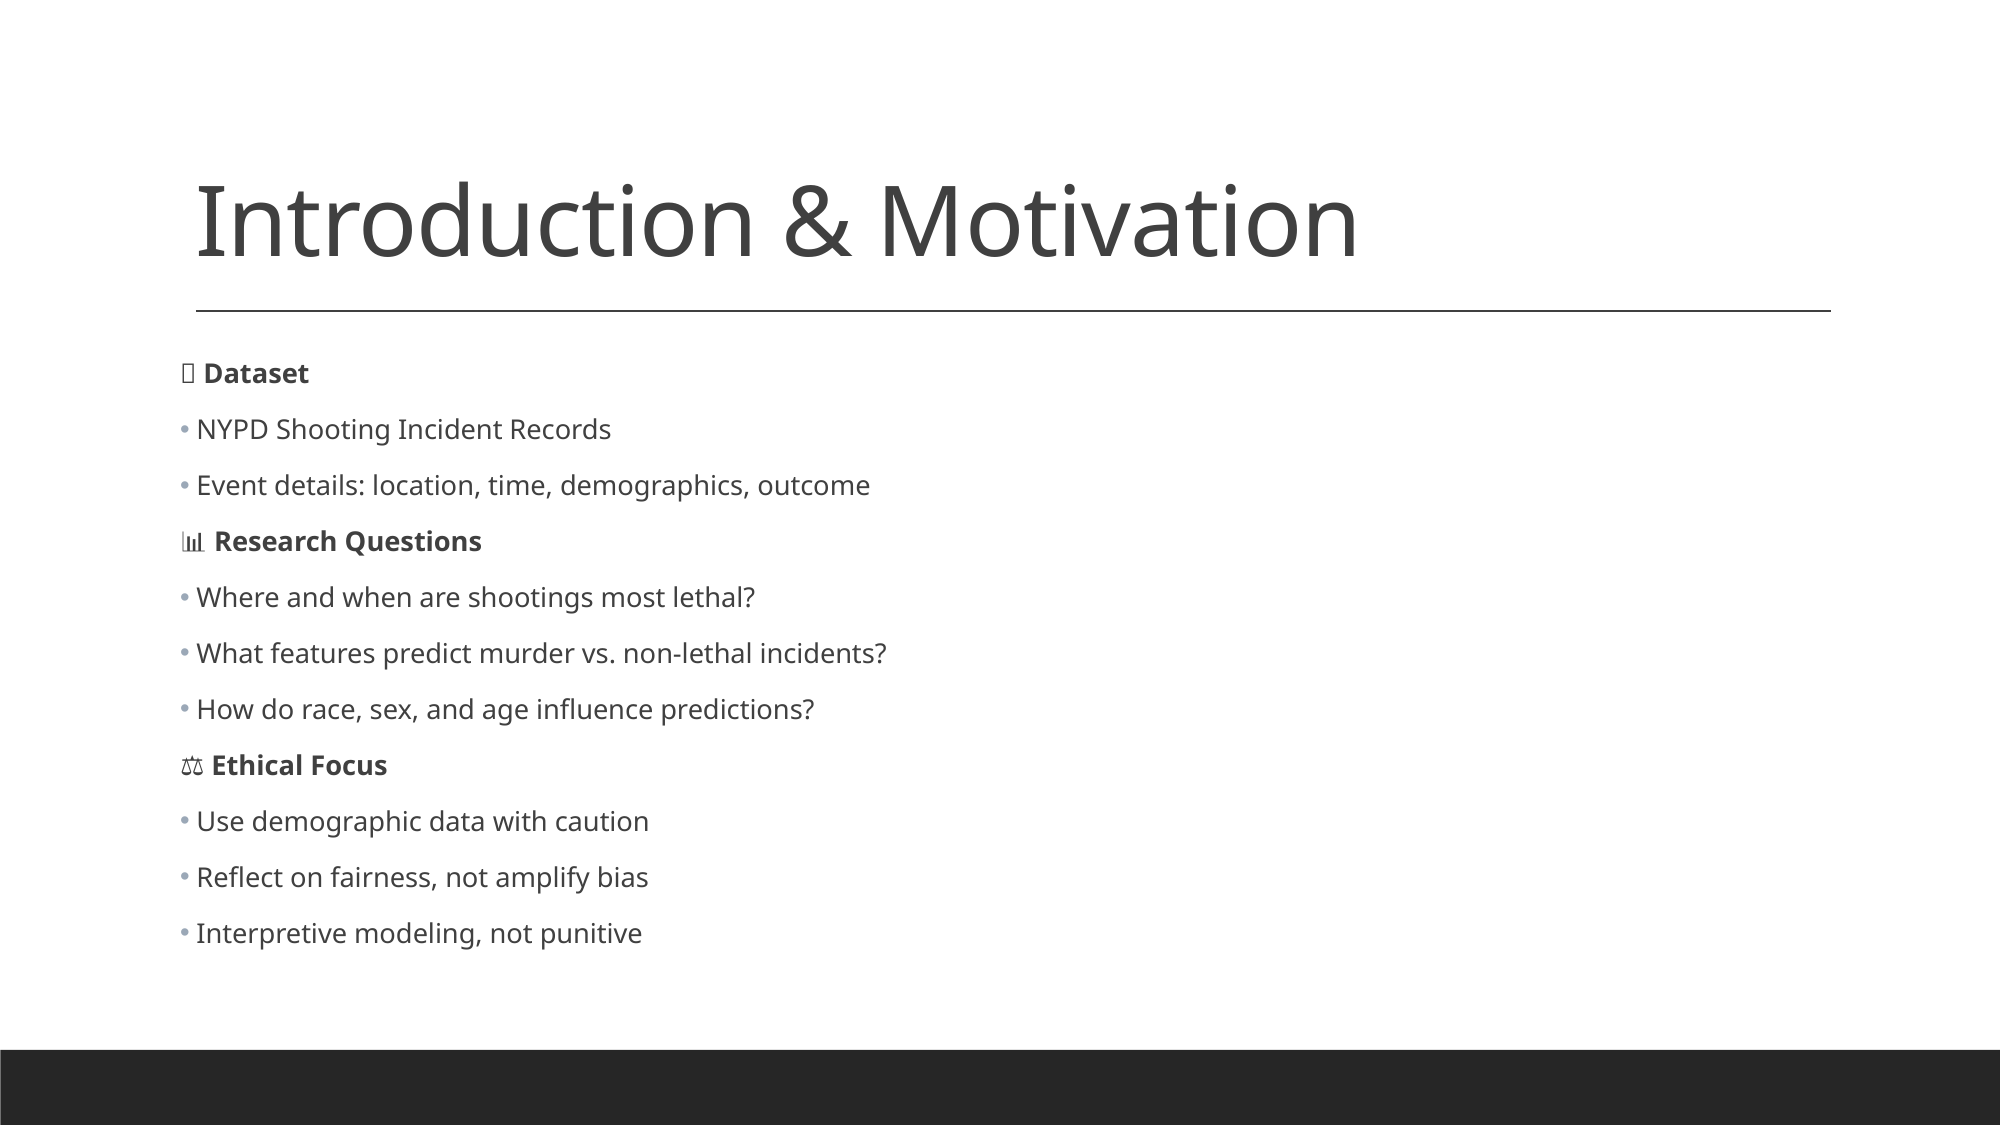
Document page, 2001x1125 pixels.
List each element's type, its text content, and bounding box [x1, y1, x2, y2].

title Introduction & Motivation [180, 47, 1830, 285]
list 📌 Dataset NYPD Shooting Incident Records Event details: location, time, demographics, outcome 📊 Research Questions Where and when are shootings most lethal? What features predict murder vs. non-lethal incidents? How do race, sex, and age influence predictions? ⚖️ Ethical Focus Use demographic data with caution Reflect on fairness, not amplify bias Interpretive modeling, not punitive [180, 345, 1830, 963]
